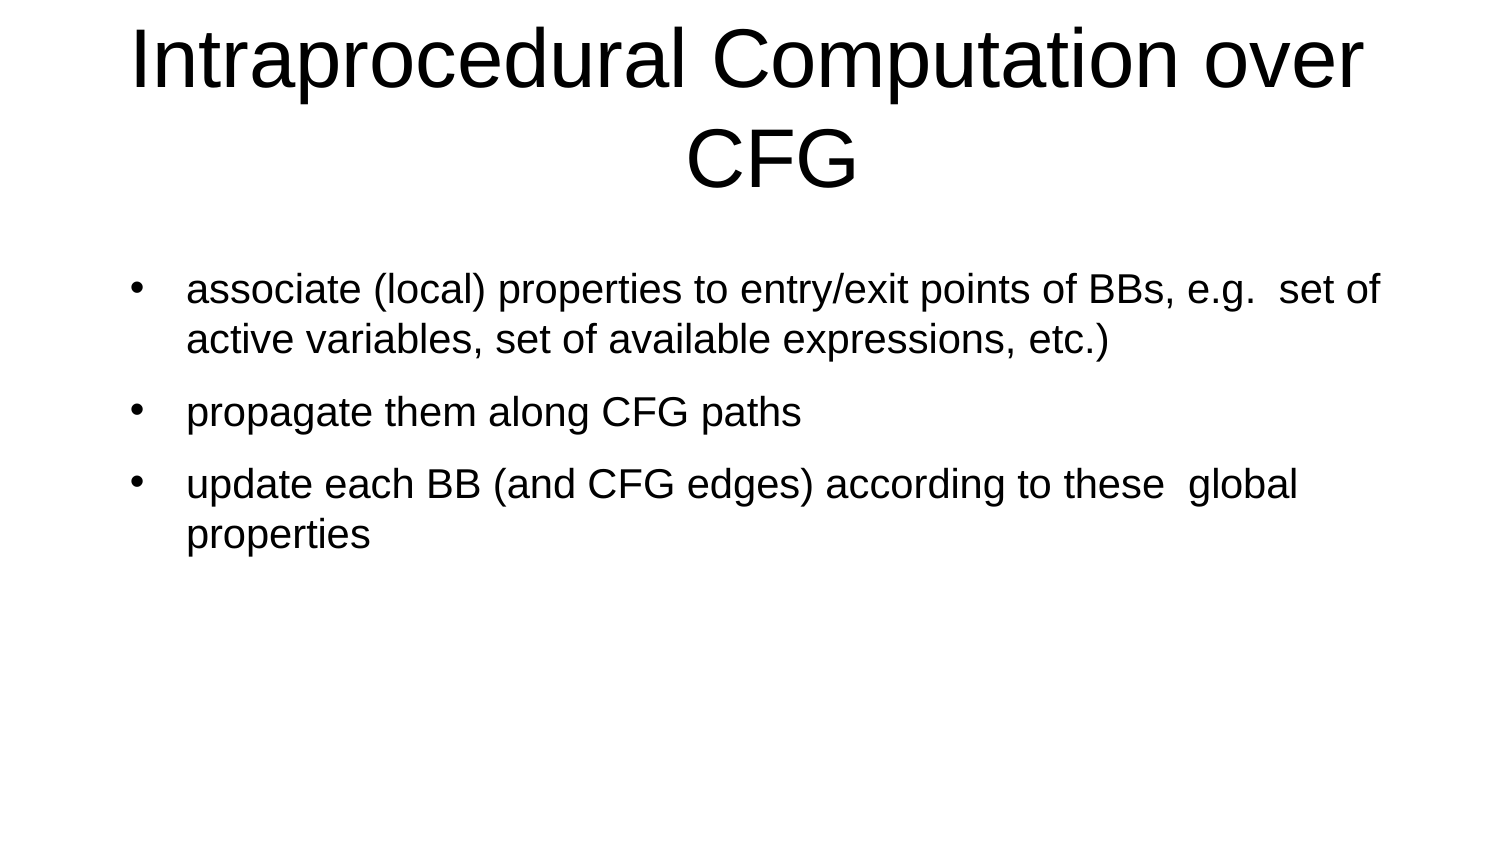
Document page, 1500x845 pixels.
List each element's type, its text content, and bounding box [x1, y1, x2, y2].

title Intraprocedural Computation over CFG [127, 2, 1372, 205]
text_box associate (local) properties to entry/exit points of BBs, e.g. set of active variables, set of available expressions, etc.) propagate them along CFG paths update each BB (and CFG edges) according to these global properties [127, 259, 1415, 557]
